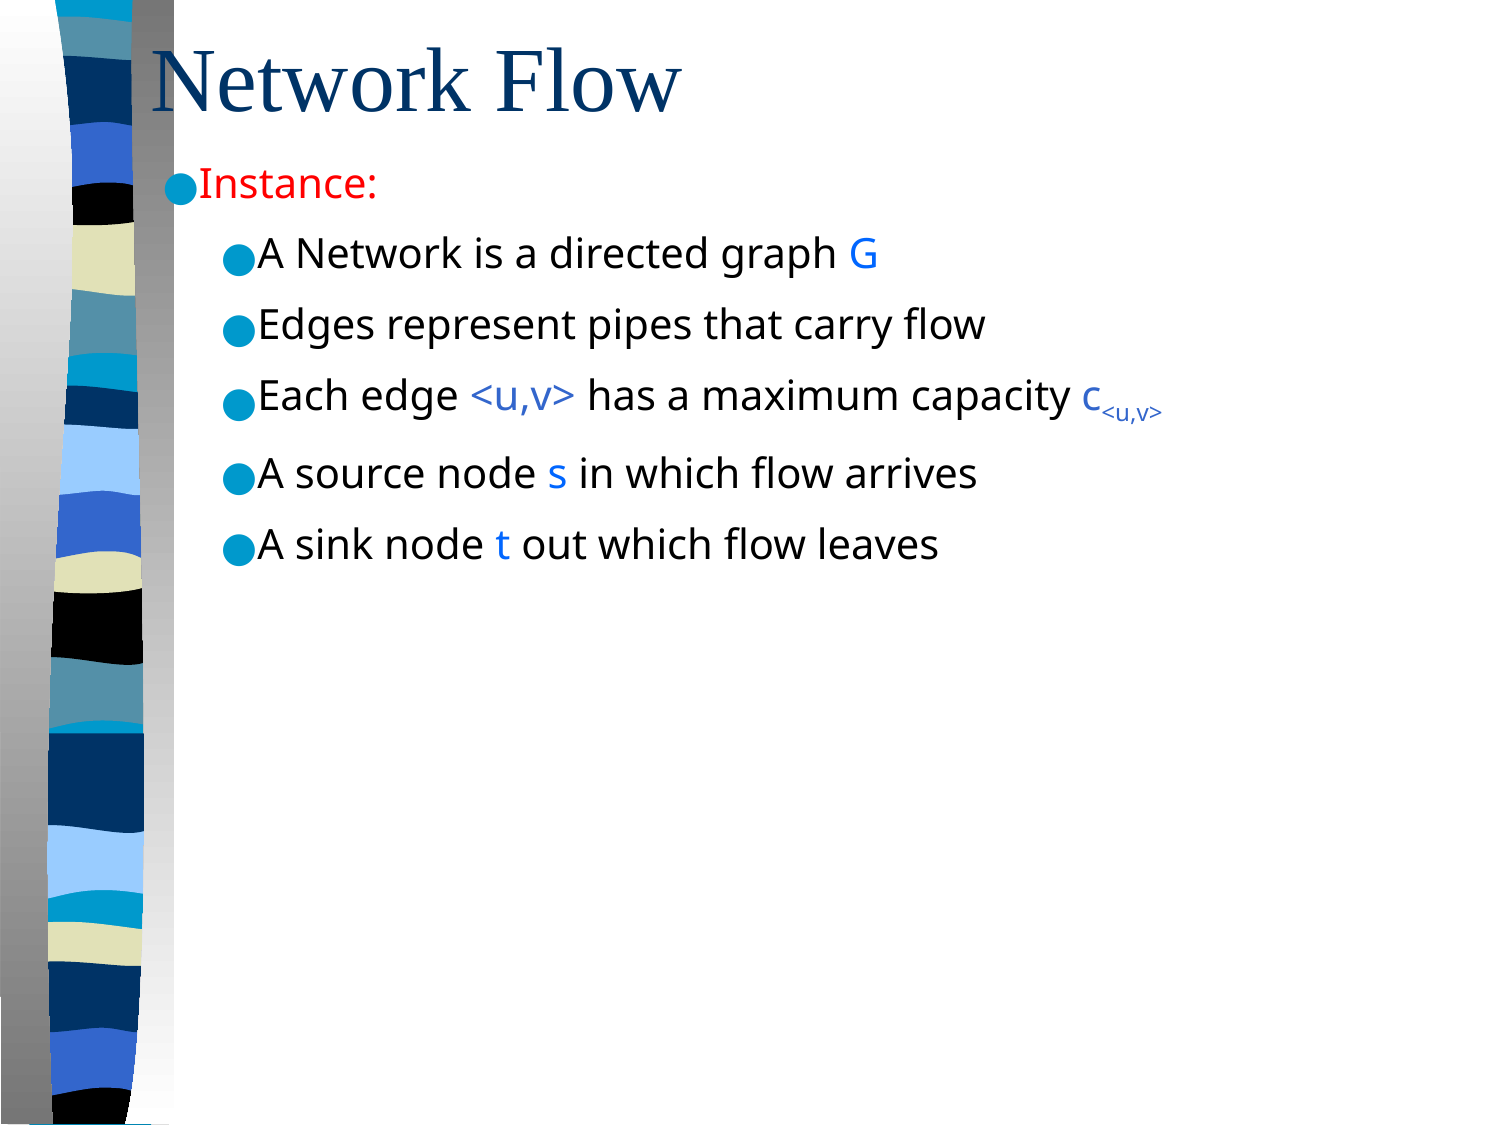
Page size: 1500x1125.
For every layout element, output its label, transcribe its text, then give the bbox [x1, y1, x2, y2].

title Network Flow [135, 0, 1441, 169]
text_box Instance: A Network is a directed graph G Edges represent pipes that carry flow Each edge <u,v> has a maximum capacity c<u,v> A source node s in which flow arrives A sink node t out which flow leaves [147, 148, 1500, 576]
